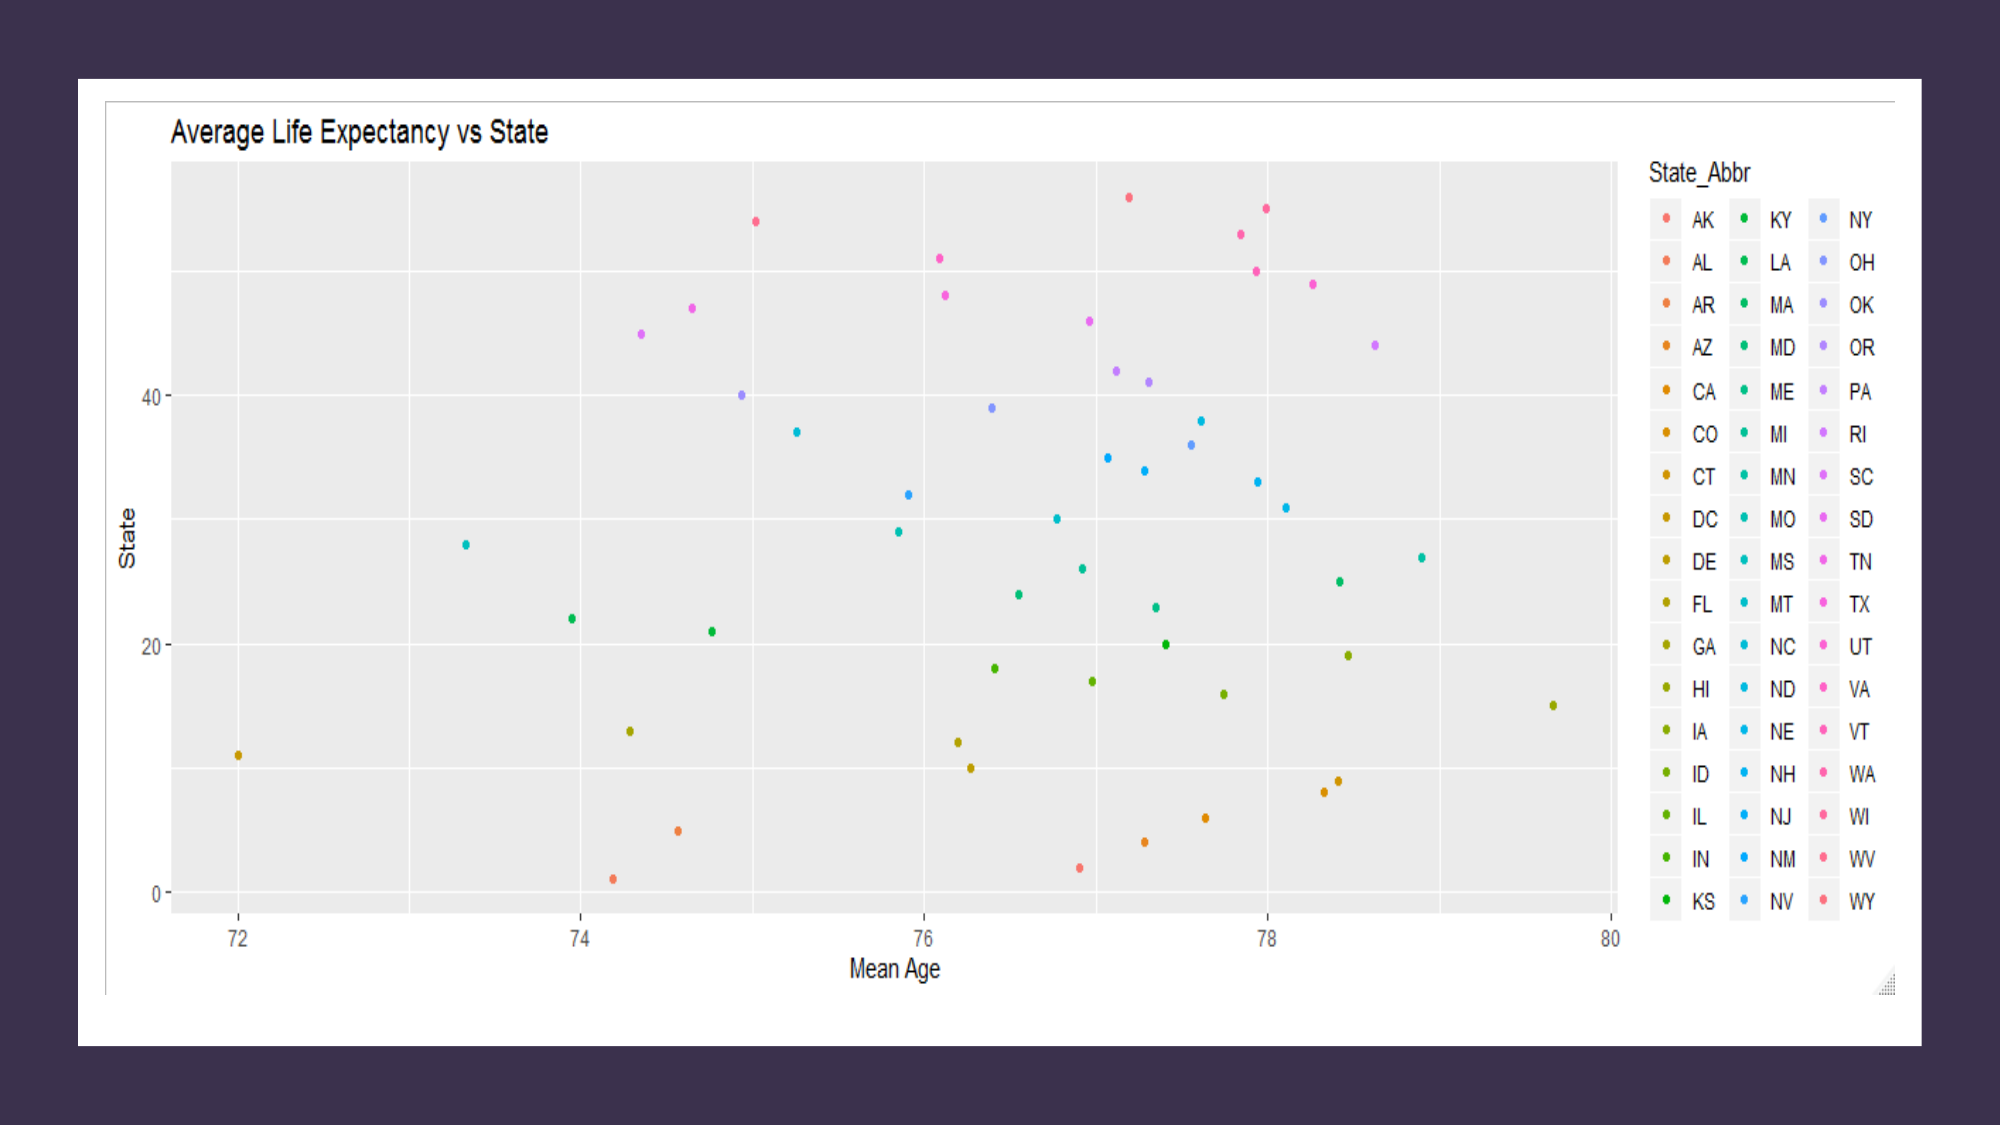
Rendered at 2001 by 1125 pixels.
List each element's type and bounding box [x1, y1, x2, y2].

list [105, 101, 1895, 995]
text_box [77, 78, 1923, 1047]
text_box [0, 0, 2000, 1125]
